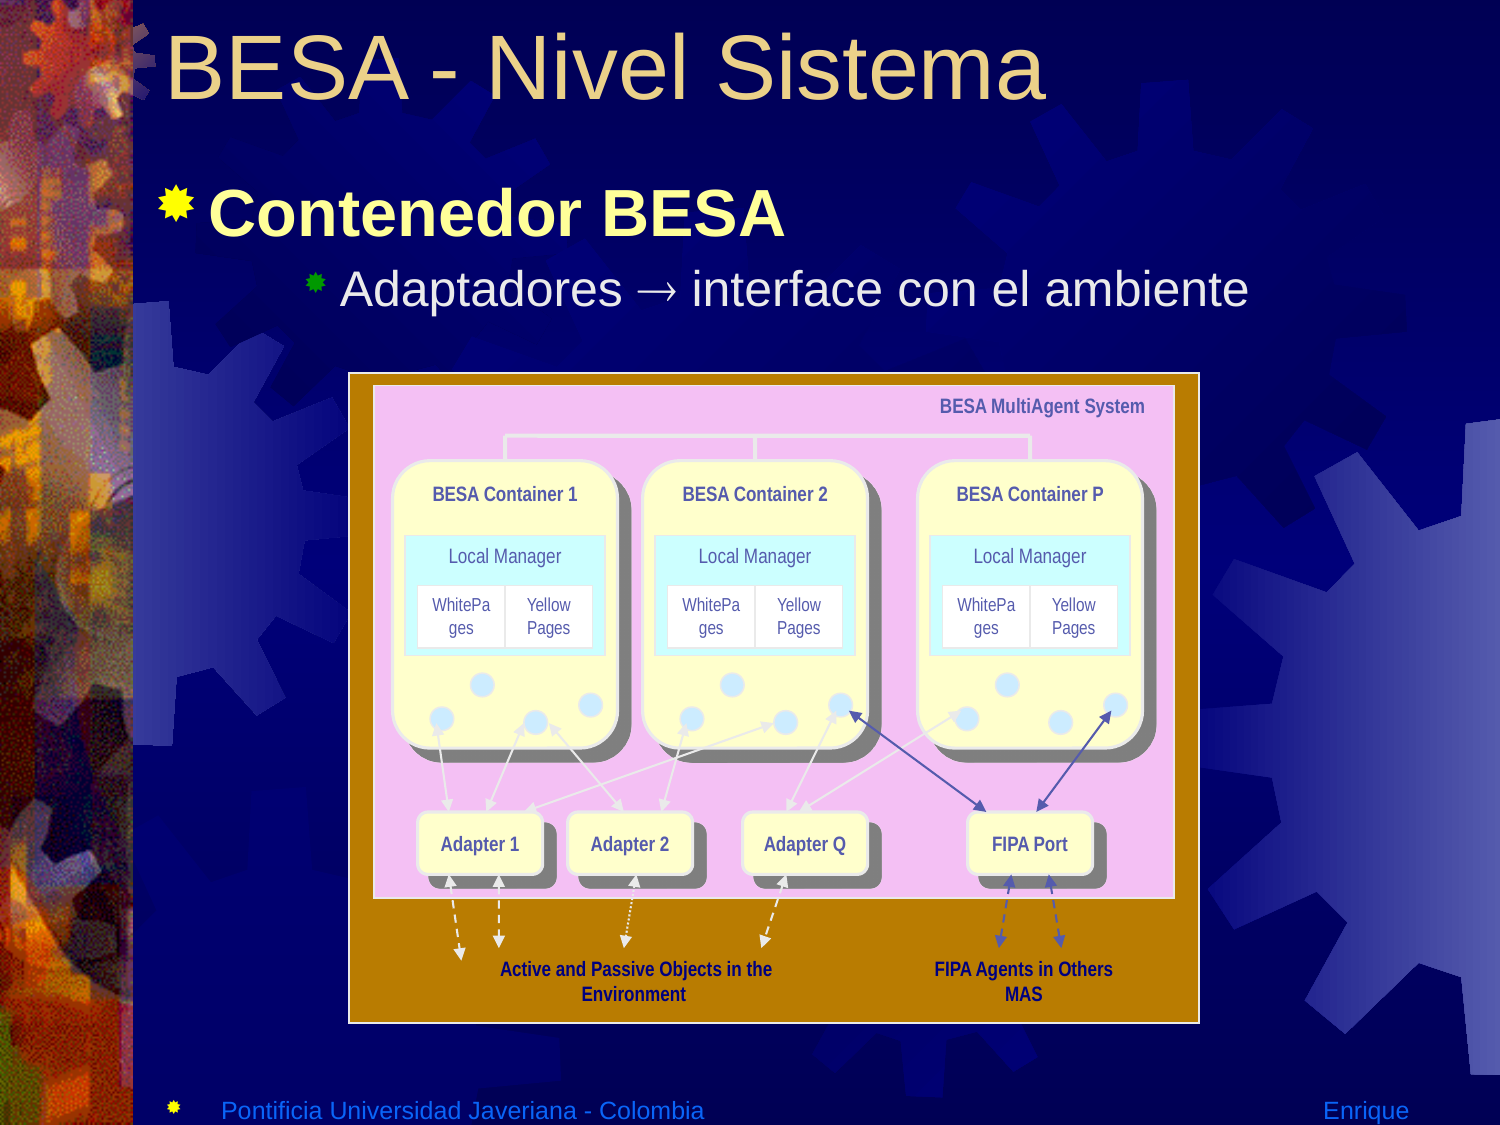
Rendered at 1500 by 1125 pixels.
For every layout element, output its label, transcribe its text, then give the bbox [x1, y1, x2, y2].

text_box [348, 372, 1200, 1024]
text_box BESA - Nivel Sistema [149, 0, 1500, 125]
picture [0, 0, 133, 1125]
text_box Pontificia Universidad Javeriana - Colombia Enrique González [149, 1087, 1500, 1125]
list Contenedor BESA Adaptadores  interface con el ambiente [137, 162, 1500, 351]
